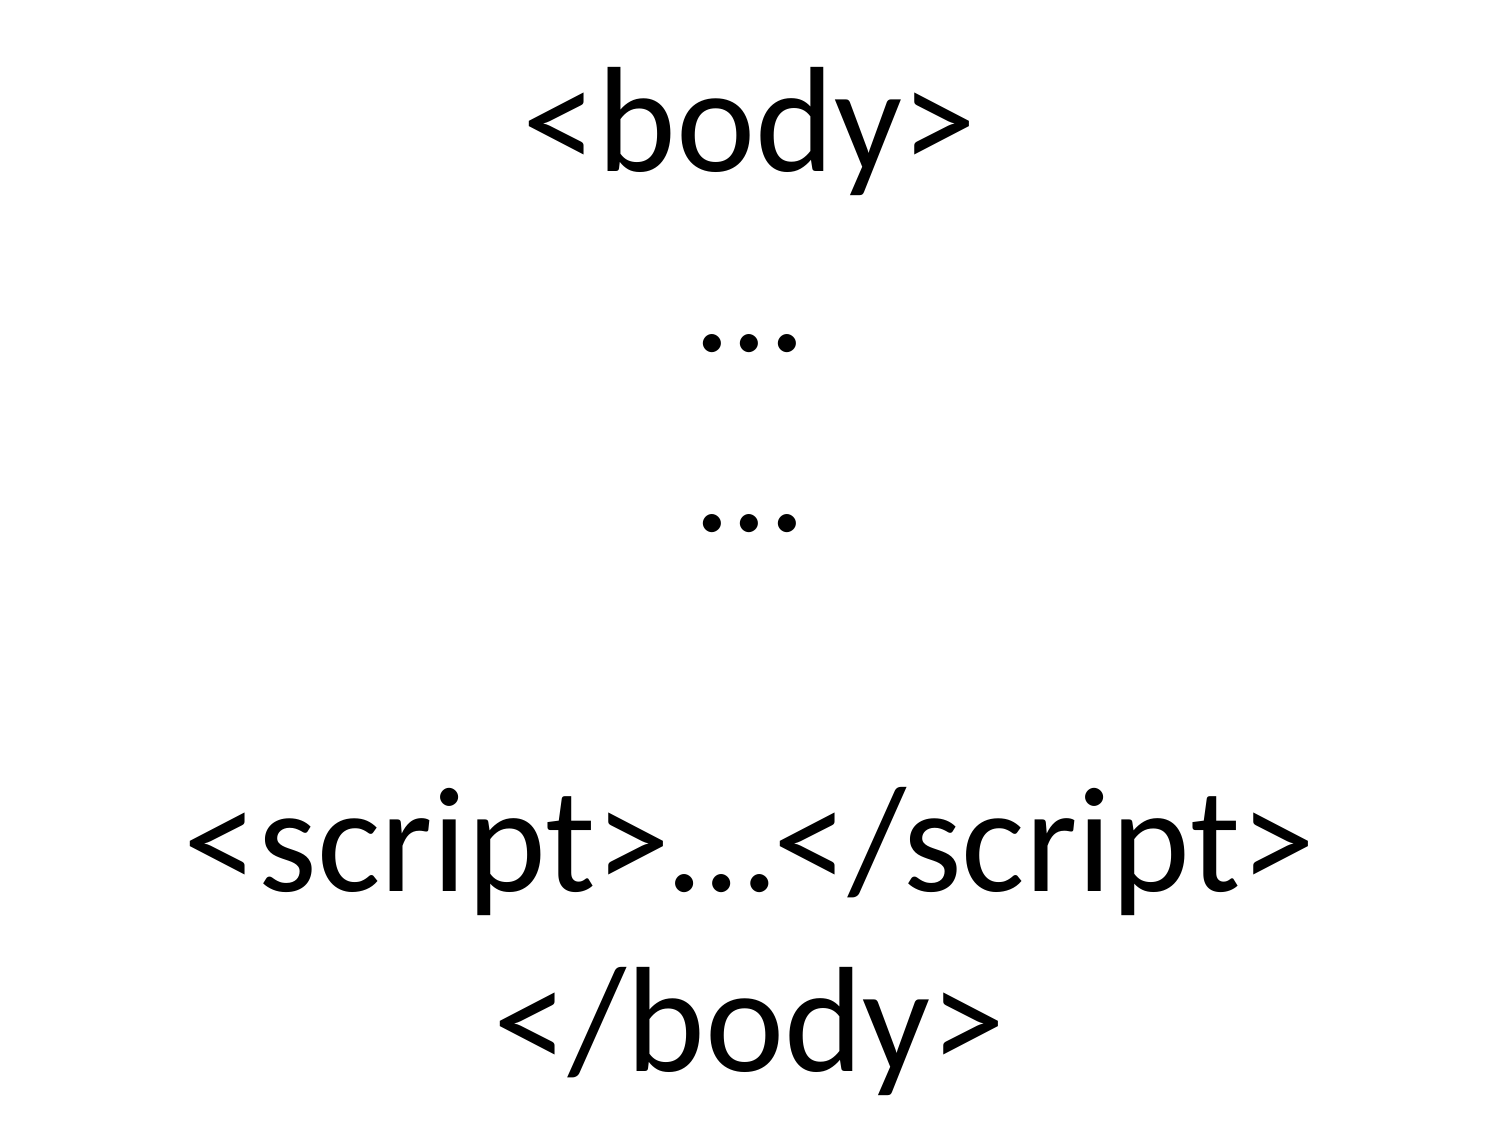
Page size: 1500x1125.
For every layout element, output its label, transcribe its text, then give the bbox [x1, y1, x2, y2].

title <body> ... ... <script>…</script> </body> [75, 45, 1425, 1079]
